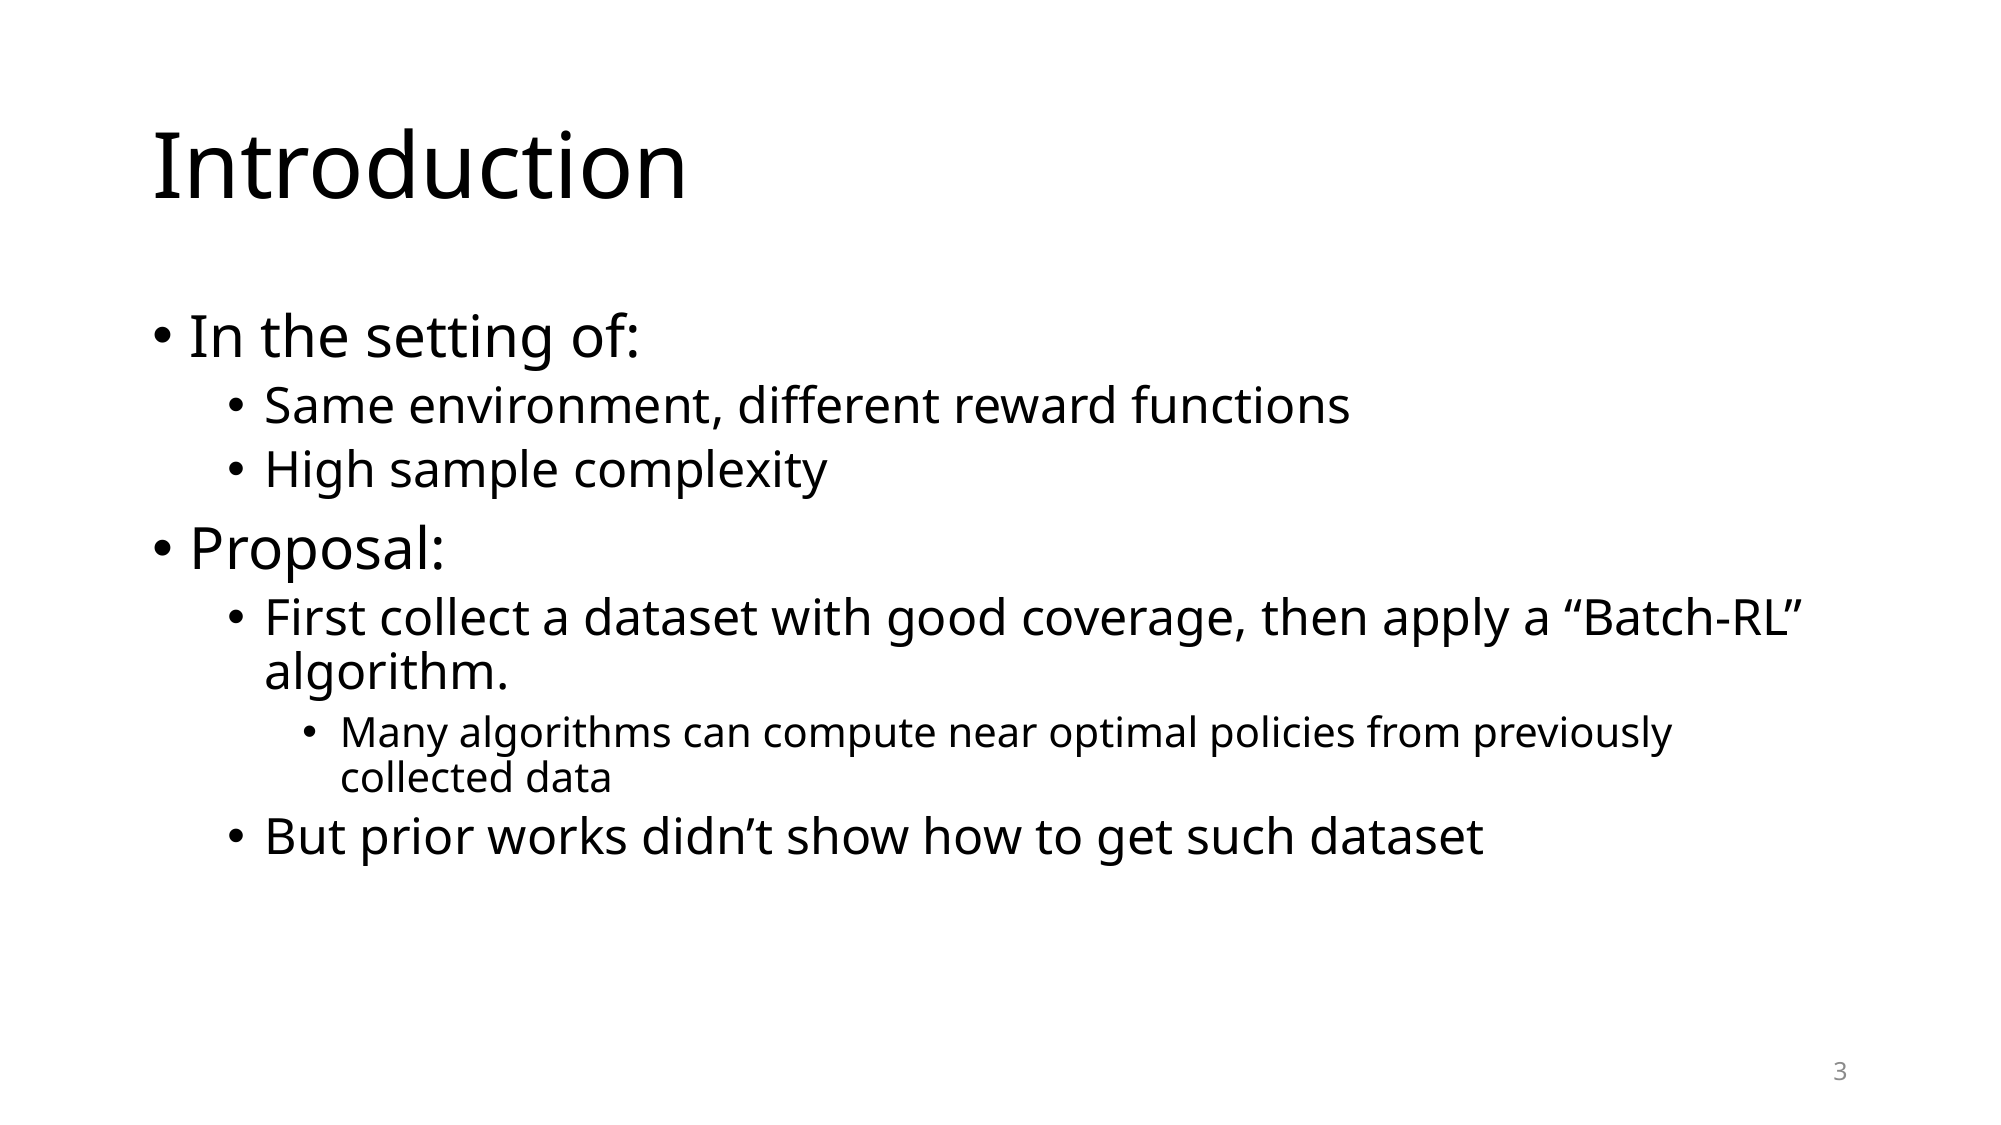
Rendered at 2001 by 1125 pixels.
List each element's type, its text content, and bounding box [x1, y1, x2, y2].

title Introduction [137, 59, 1863, 278]
slide_number 3 [1412, 1042, 1863, 1103]
list In the setting of: Same environment, different reward functions High sample complexity Proposal: First collect a dataset with good coverage, then apply a “Batch-RL” algorithm. Many algorithms can compute near optimal policies from previously collected data But prior works didn’t show how to get such dataset [137, 299, 1863, 1014]
